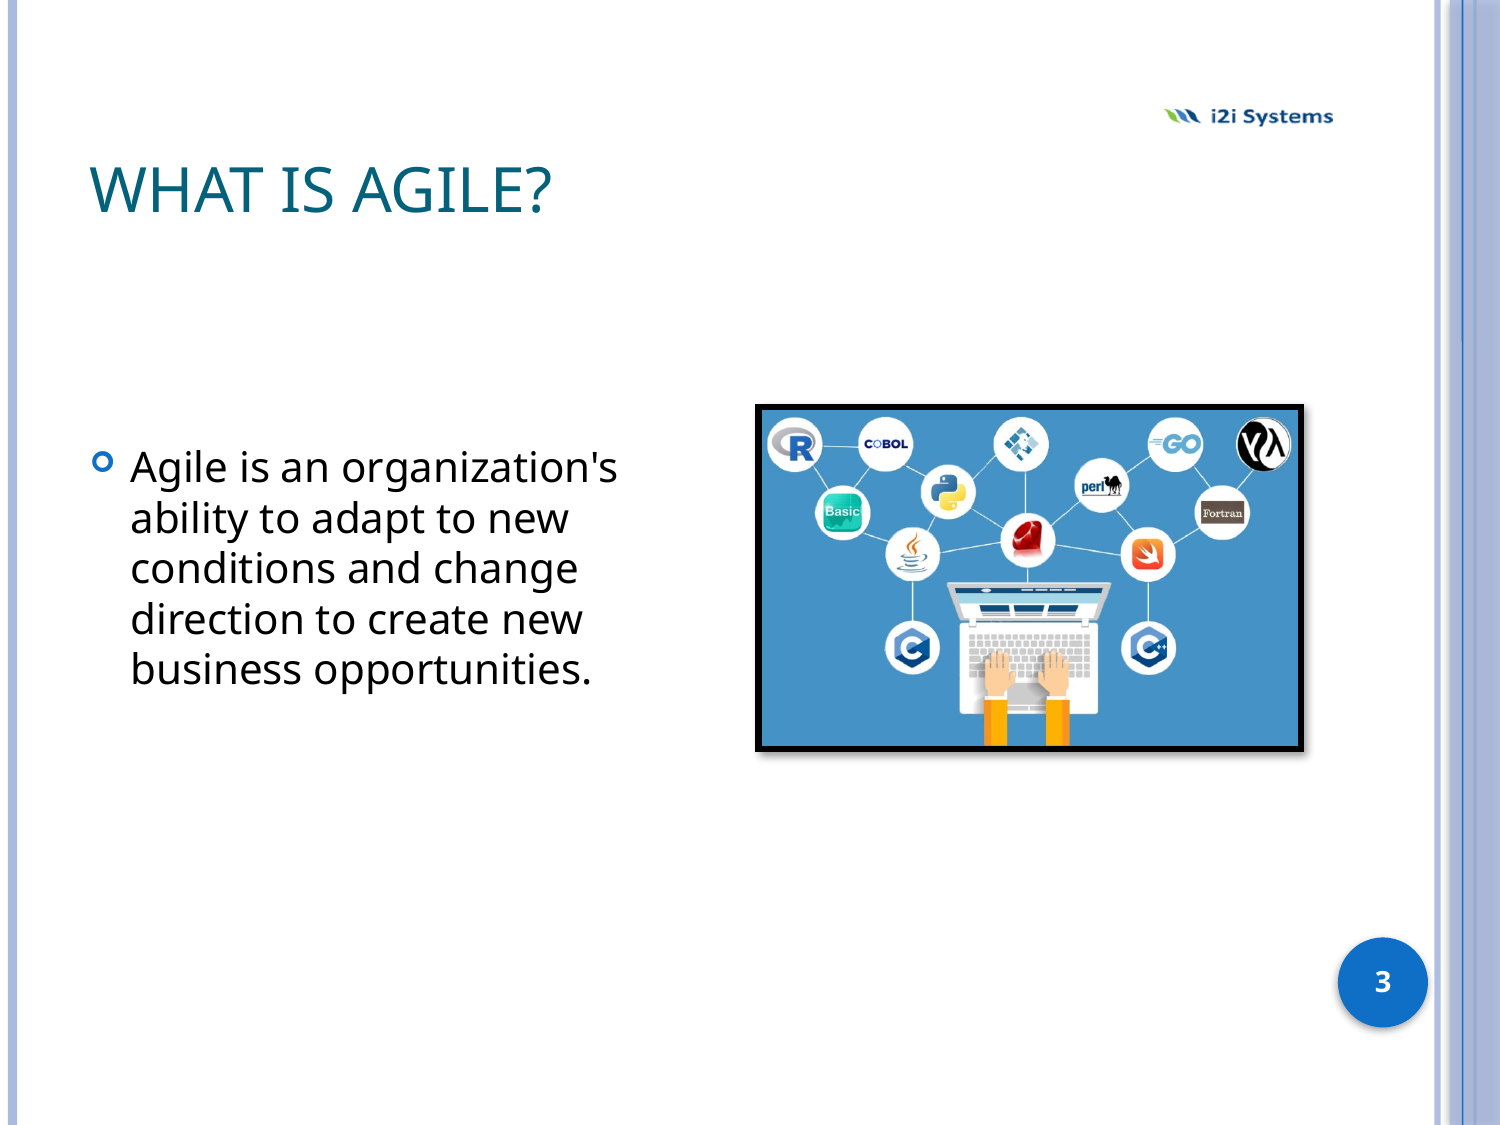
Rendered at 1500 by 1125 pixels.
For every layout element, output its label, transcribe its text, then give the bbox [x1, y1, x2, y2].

picture [761, 409, 1299, 747]
slide_number 3 [1333, 940, 1434, 1027]
picture [1147, 57, 1349, 177]
title WHAT IS AGILE? [75, 45, 1300, 233]
list Agile is an organization's ability to adapt to new conditions and change direction to create new business opportunities. [75, 433, 727, 704]
